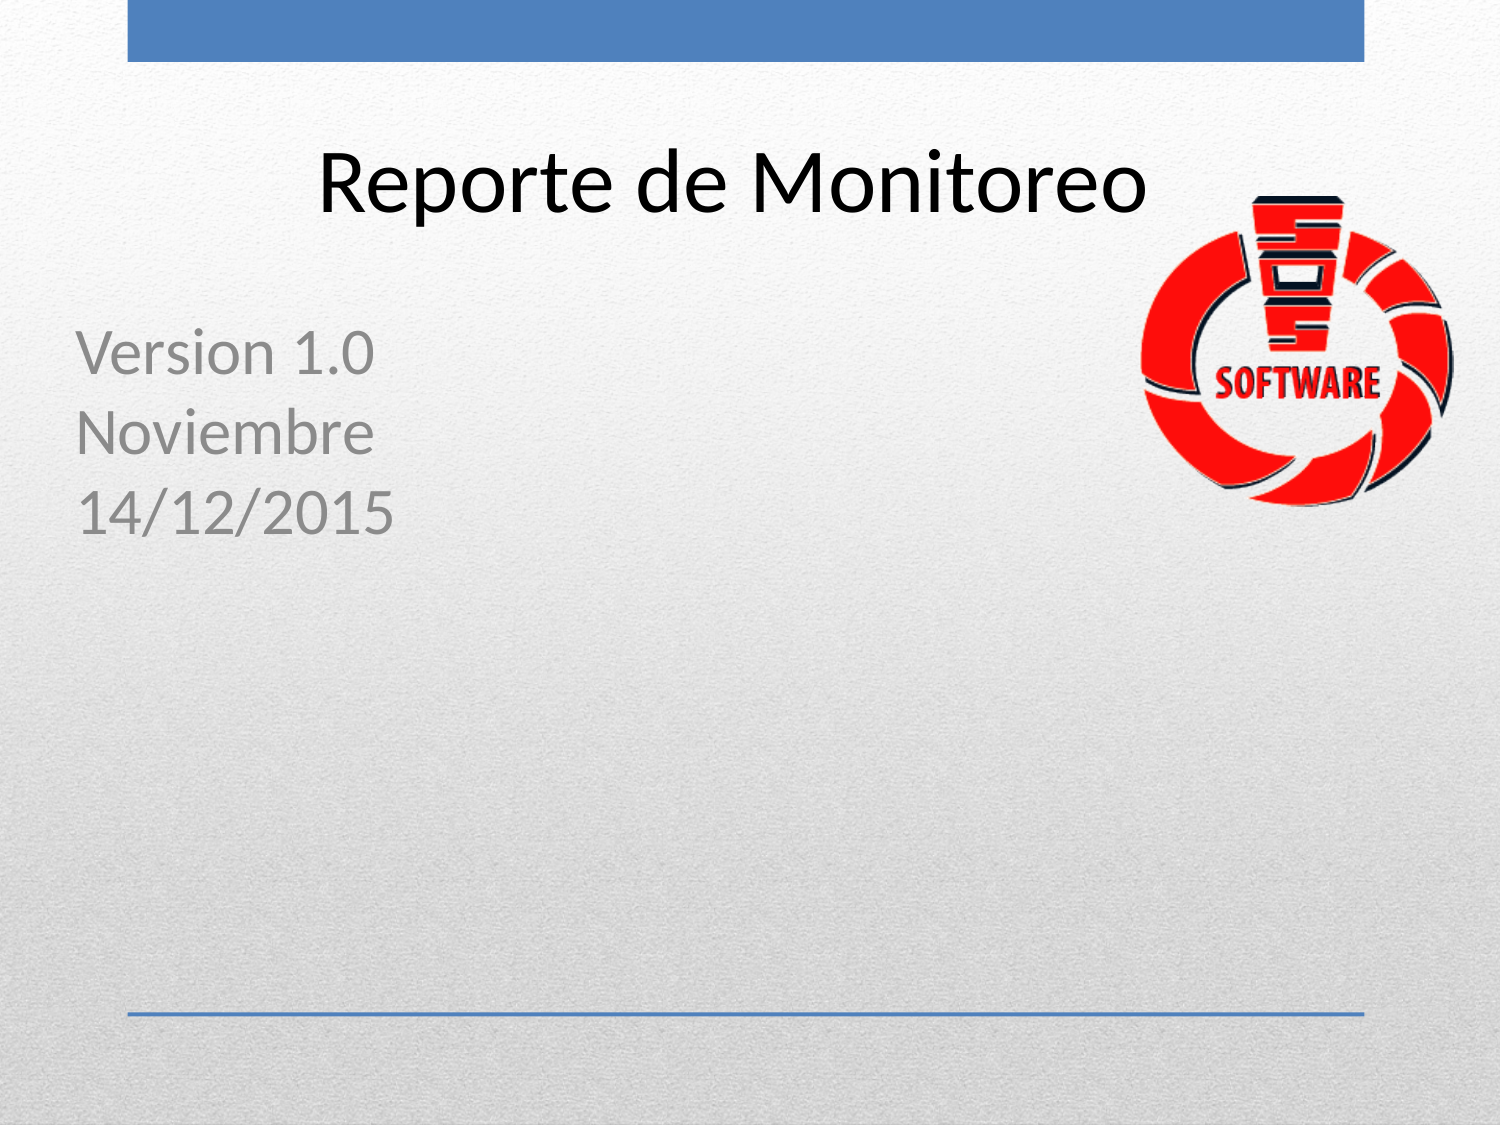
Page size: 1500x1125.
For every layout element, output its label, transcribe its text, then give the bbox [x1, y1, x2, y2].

picture [0, 0, 1500, 1125]
text_box Version 1.0 Noviembre 14/12/2015 [74, 263, 719, 915]
text_box Reporte de Monitoreo [75, 82, 1393, 270]
text_box [719, 374, 1441, 615]
